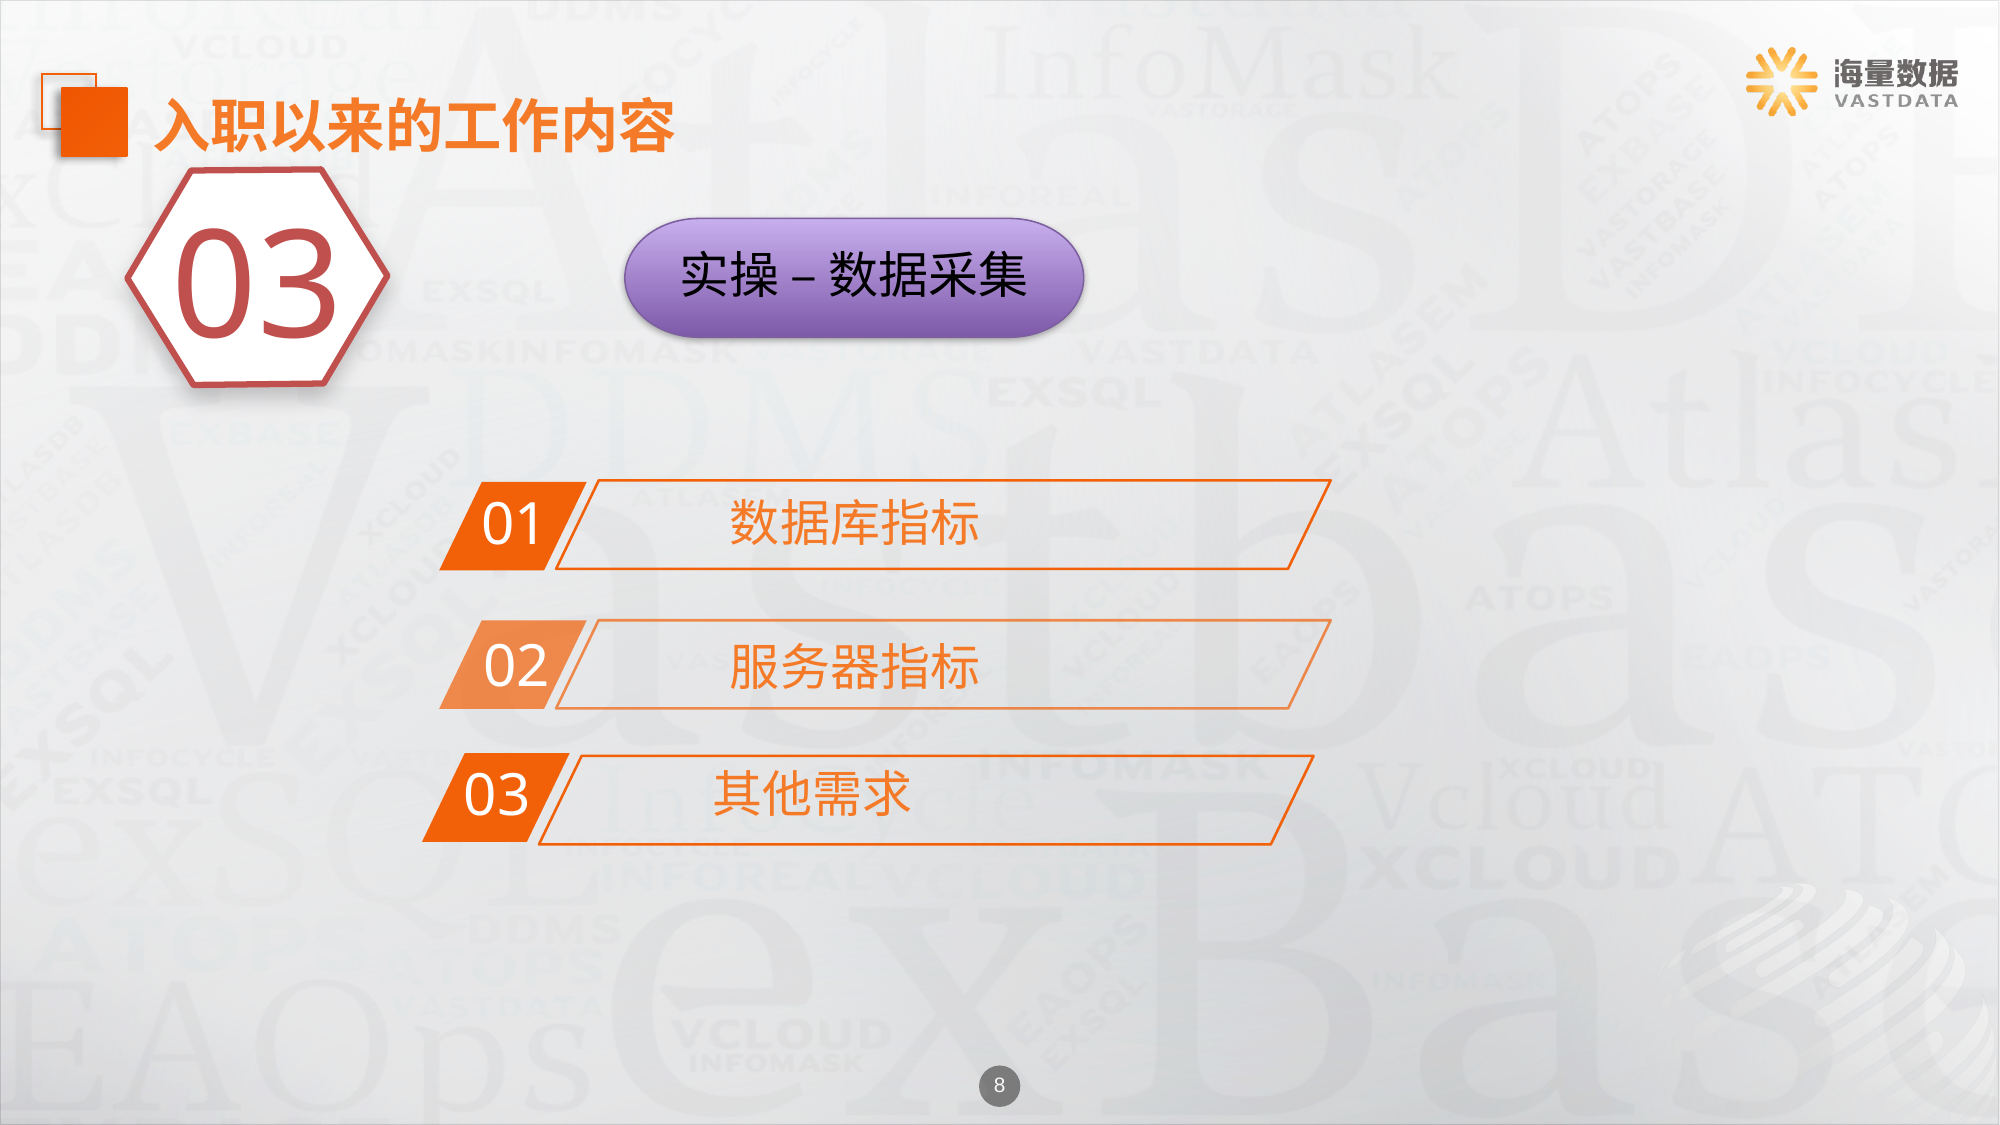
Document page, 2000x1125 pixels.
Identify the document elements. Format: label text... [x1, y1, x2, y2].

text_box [438, 478, 1331, 619]
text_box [421, 749, 1314, 890]
text_box 03 [125, 167, 390, 388]
text_box [59, 85, 129, 158]
text_box [40, 72, 98, 131]
text_box 实操 – 数据采集 [624, 217, 1085, 339]
text_box 入职以来的工作内容 [137, 81, 1216, 166]
picture [0, 0, 2000, 1125]
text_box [438, 620, 1331, 710]
